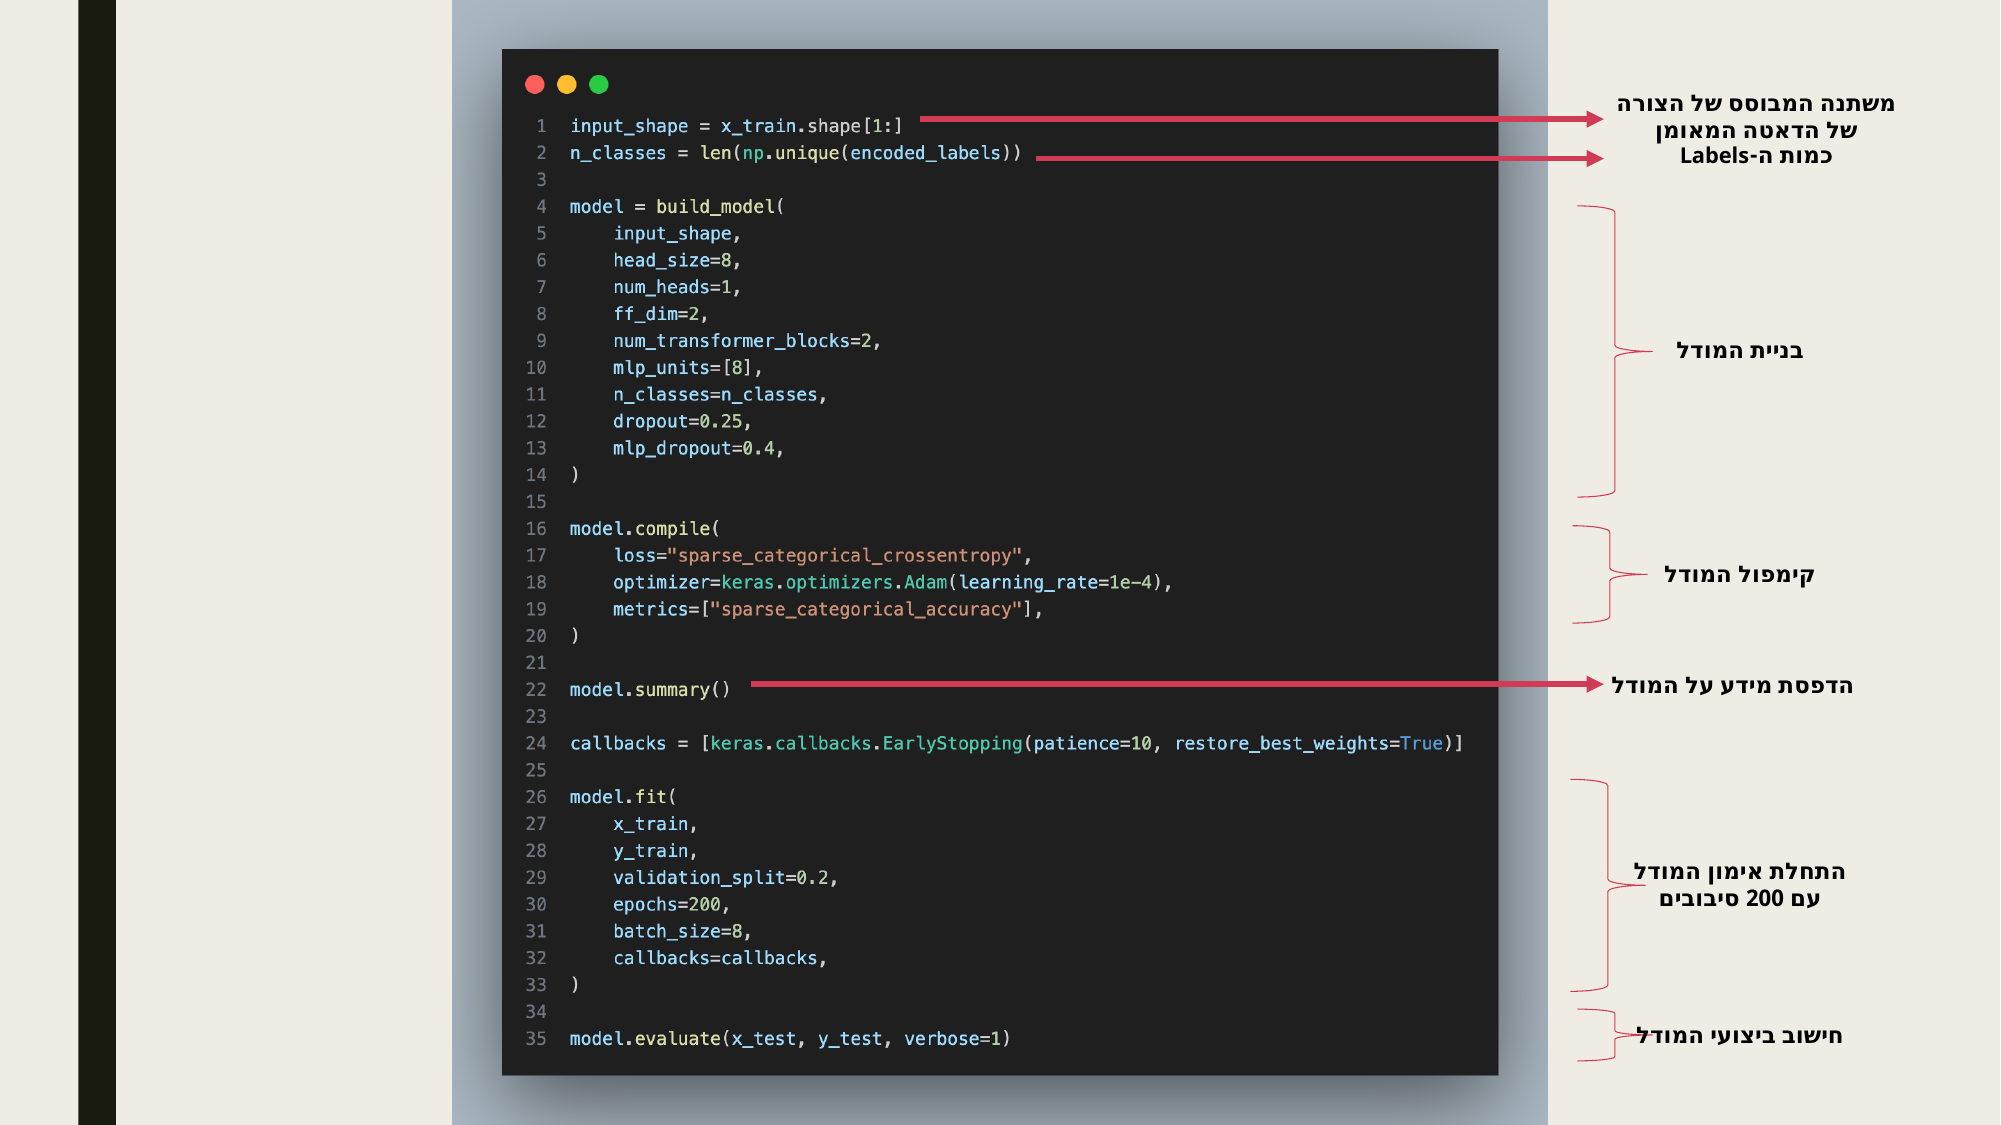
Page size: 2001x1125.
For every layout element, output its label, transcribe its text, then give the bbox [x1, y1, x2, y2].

text_box [1570, 778, 1609, 992]
text_box כמות ה-Labels [1593, 133, 1919, 177]
text_box [1577, 205, 1616, 328]
text_box התחלת אימון המודל עם 200 סיבובים [1577, 848, 1903, 919]
text_box קימפול המודל [1577, 551, 1903, 594]
text_box חישוב ביצועי המודל [1577, 1013, 1903, 1057]
text_box משתנה המבוסס של הצורה של הדאטה המאומן [1593, 80, 1920, 151]
text_box [1577, 371, 1616, 498]
text_box [1572, 525, 1611, 624]
text_box [1577, 1008, 1616, 1013]
text_box בניית המודל [1577, 328, 1903, 371]
text_box הדפסת מידע על המודל [1570, 662, 1896, 706]
picture [452, 0, 1548, 1125]
text_box [1577, 1057, 1616, 1062]
